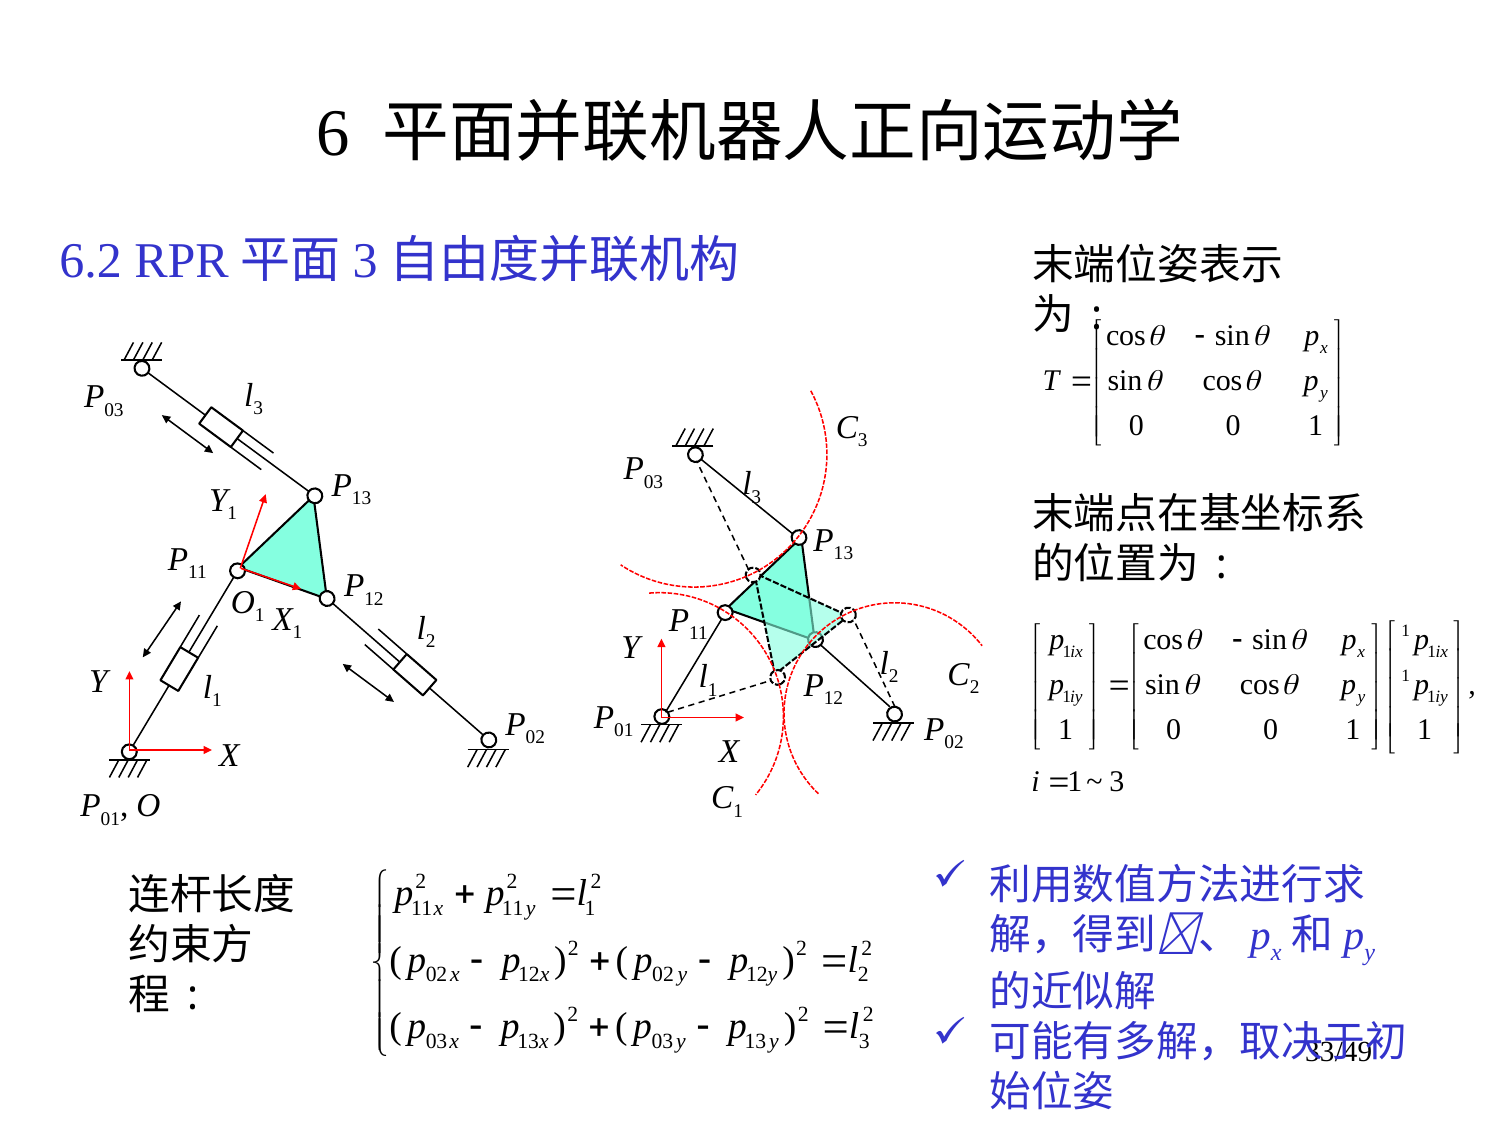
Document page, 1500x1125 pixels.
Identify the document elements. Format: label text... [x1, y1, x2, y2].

text_box 末端位姿表示为: [1017, 230, 1349, 345]
text_box 末端点在基坐标系的位置为: [1024, 478, 1384, 594]
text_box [1027, 613, 1481, 799]
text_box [364, 862, 884, 1064]
title 6 平面并联机器人正向运动学 [112, 66, 1388, 191]
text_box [32, 342, 530, 829]
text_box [535, 321, 1021, 841]
text_box 6.2 RPR平面3自由度并联机构 [44, 219, 755, 295]
text_box 连杆长度约束方程: [113, 860, 321, 1026]
text_box 利用数值方法进行求解，得到、px和py的近似解 可能有多解，取决于初始位姿 [918, 850, 1433, 1123]
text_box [1039, 312, 1351, 454]
